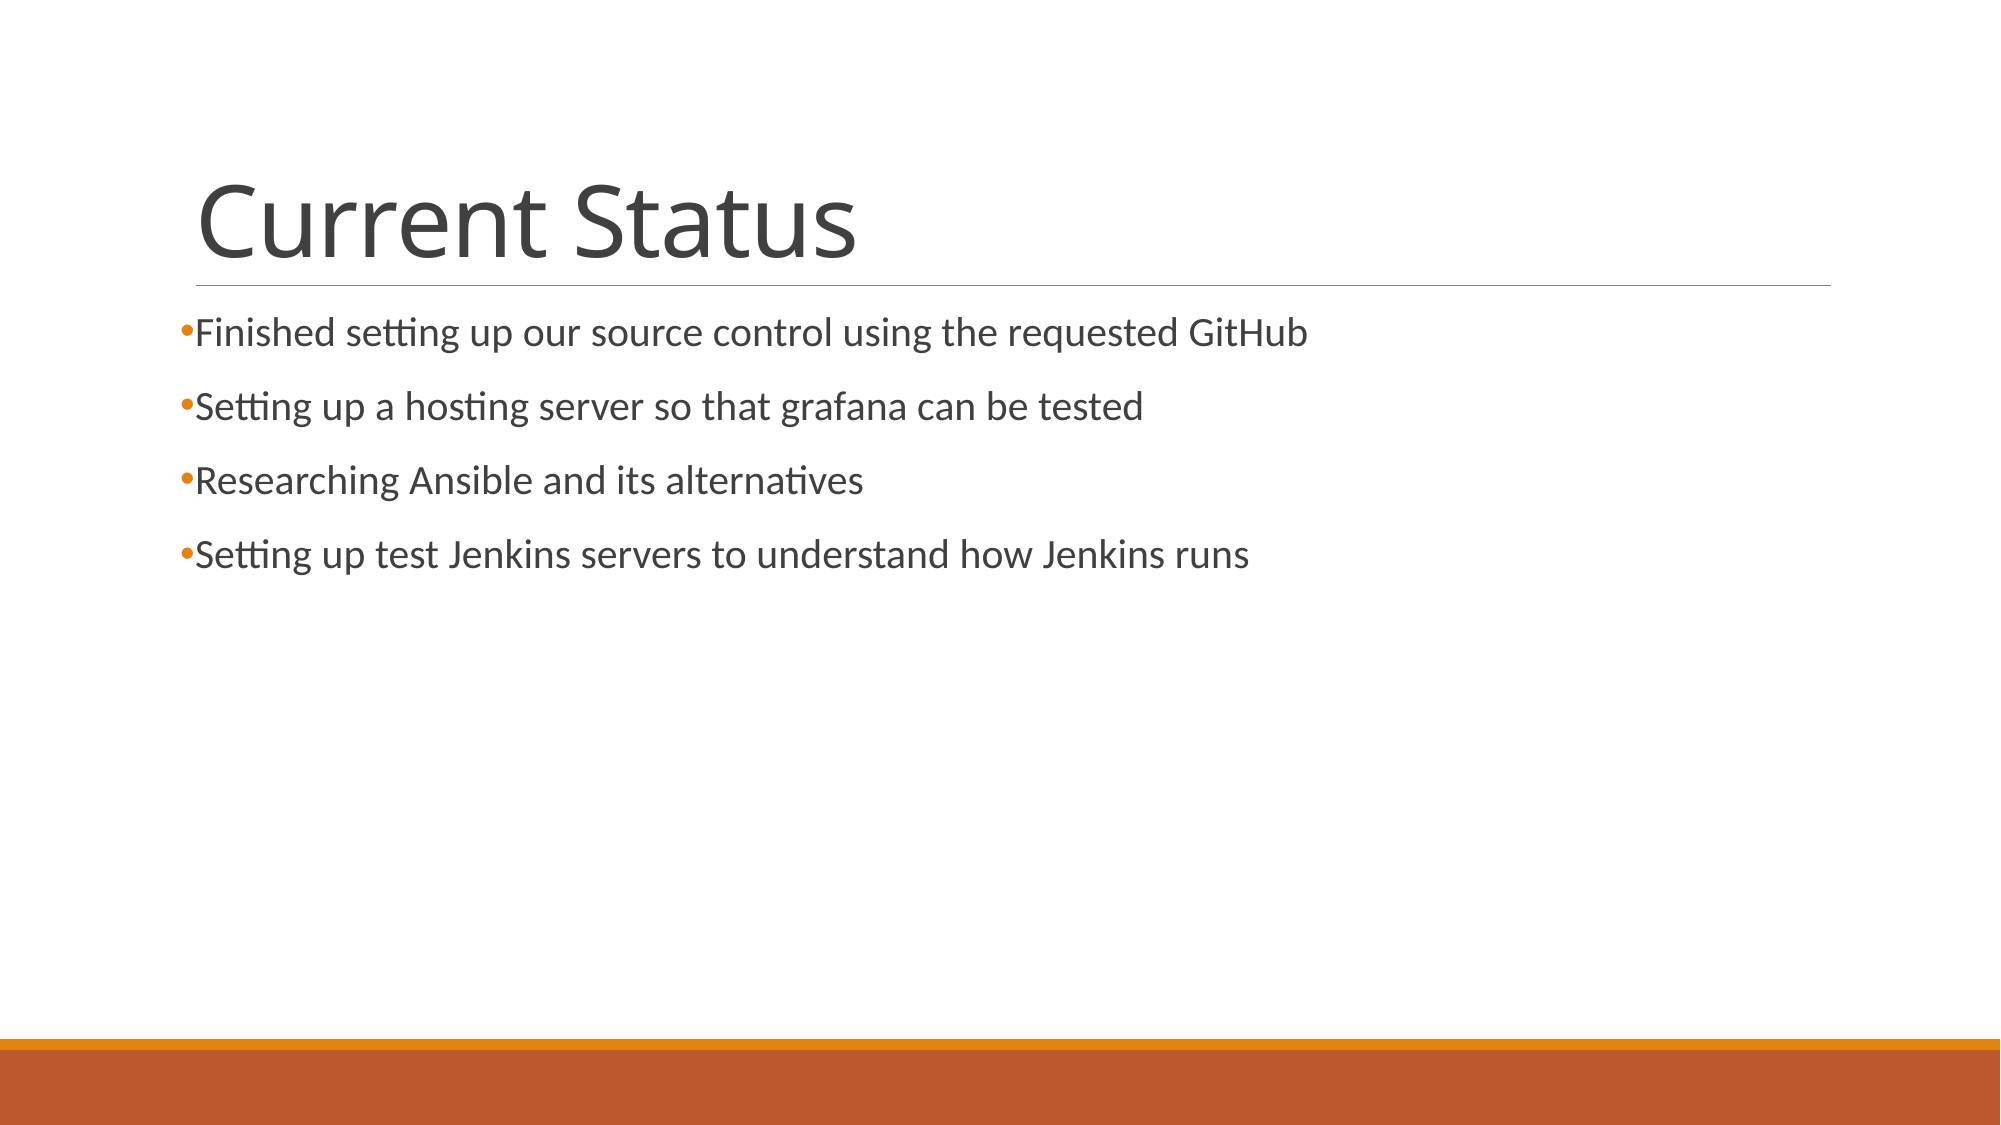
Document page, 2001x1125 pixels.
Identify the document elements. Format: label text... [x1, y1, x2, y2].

title Current Status [180, 47, 1830, 285]
list Finished setting up our source control using the requested GitHub Setting up a hosting server so that grafana can be tested Researching Ansible and its alternatives Setting up test Jenkins servers to understand how Jenkins runs [180, 302, 1830, 963]
